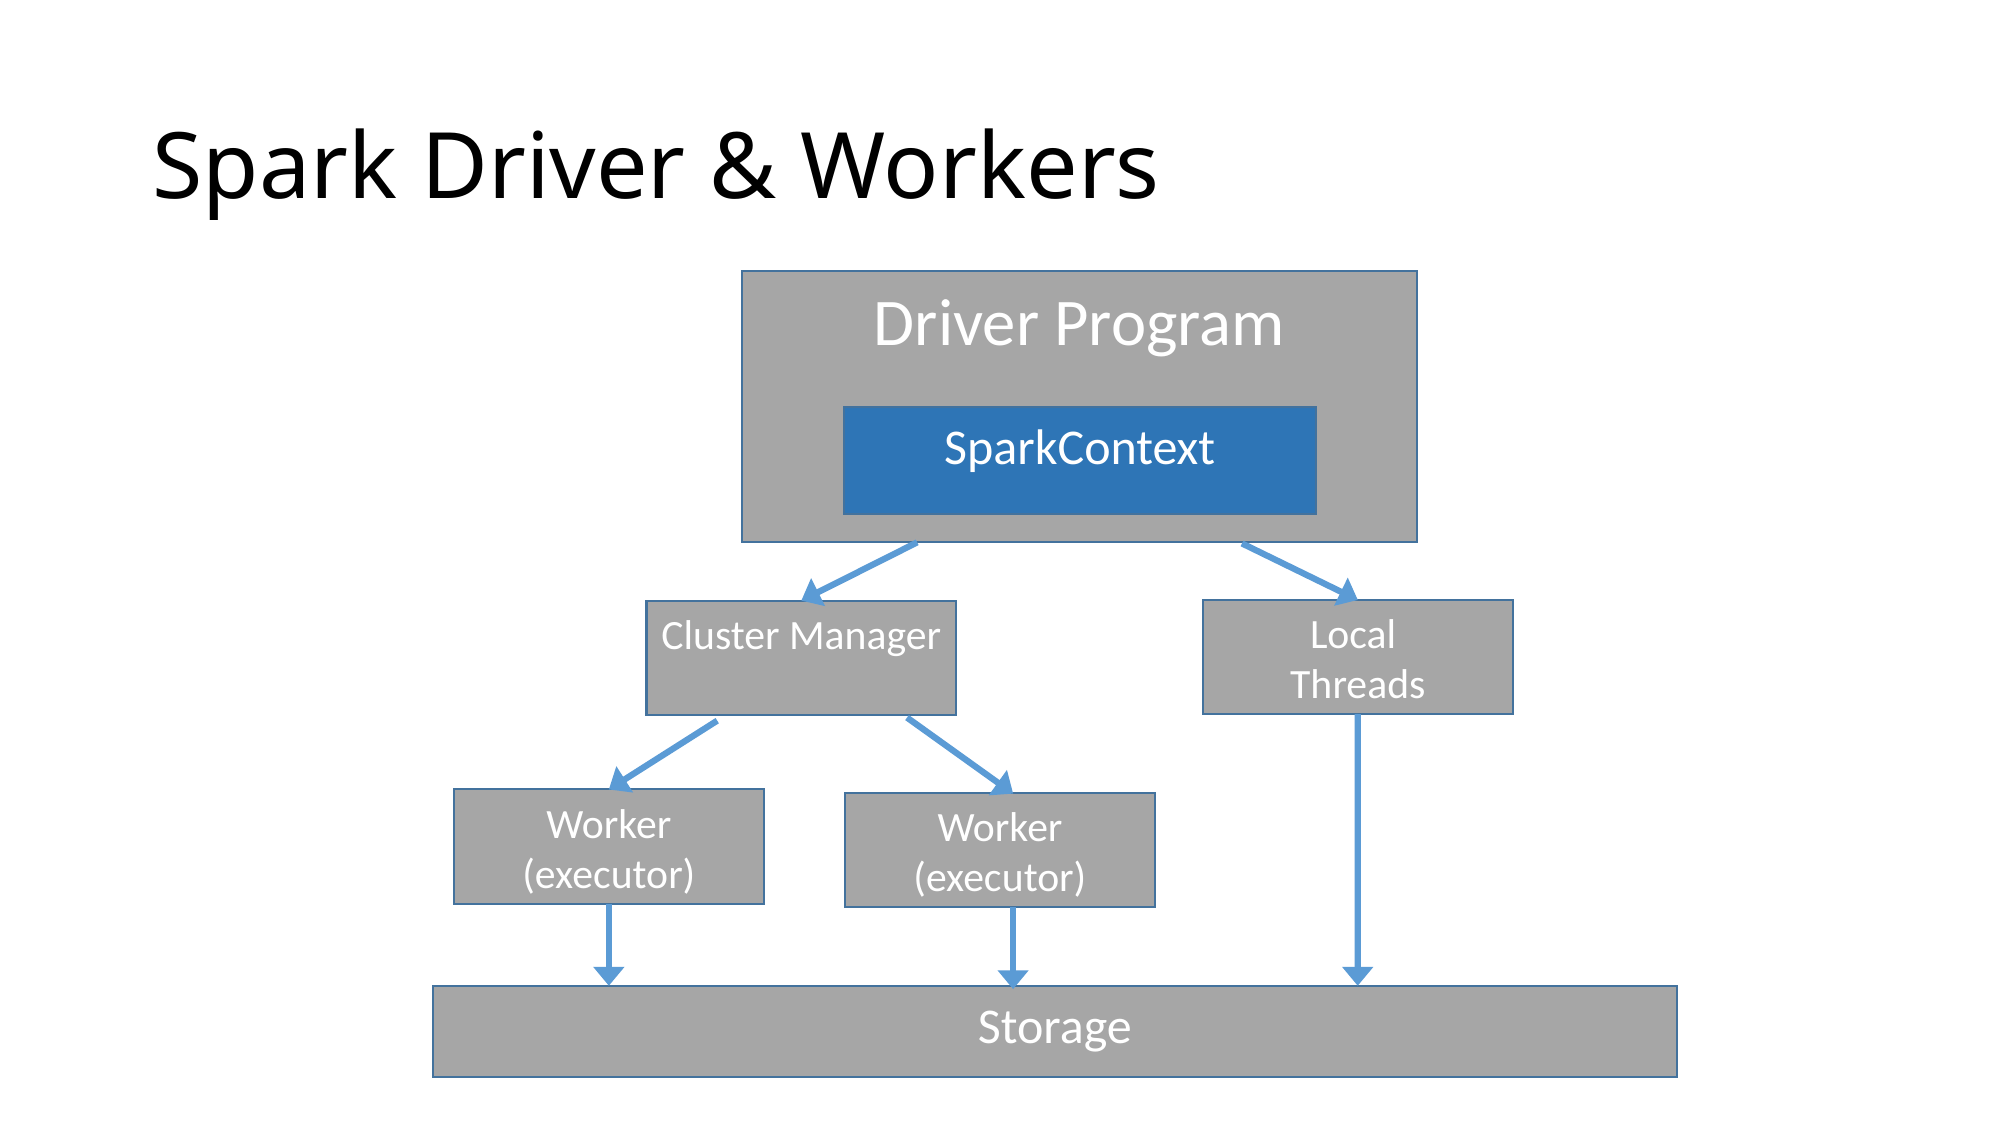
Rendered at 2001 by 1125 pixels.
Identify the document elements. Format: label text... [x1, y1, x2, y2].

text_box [453, 720, 764, 903]
title Spark Driver & Workers [137, 59, 1863, 278]
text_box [845, 717, 1155, 903]
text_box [1202, 543, 1513, 986]
text_box SparkContext [843, 406, 1317, 515]
text_box Driver Program [741, 270, 1418, 543]
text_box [432, 903, 1678, 1078]
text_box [646, 542, 957, 715]
